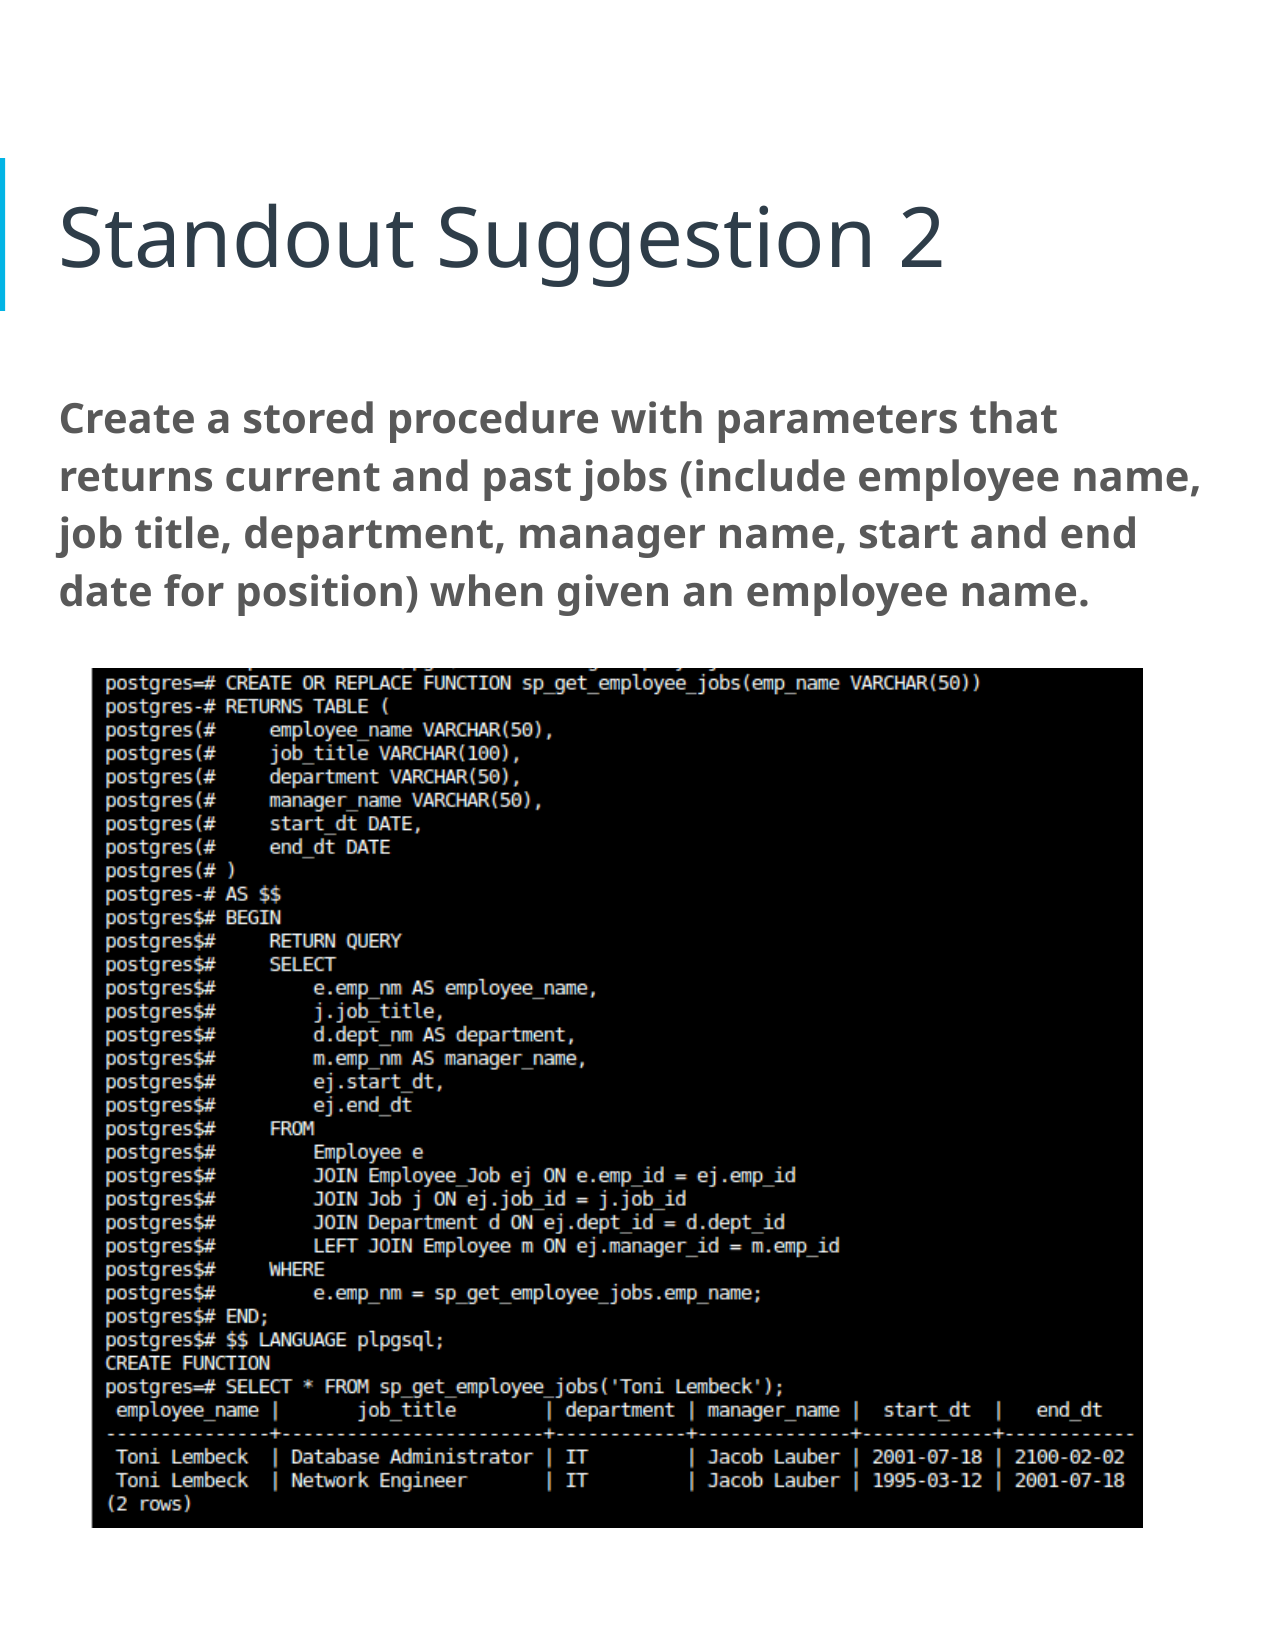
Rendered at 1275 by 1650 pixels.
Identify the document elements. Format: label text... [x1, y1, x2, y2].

title Standout Suggestion 2 [43, 142, 1232, 327]
picture [91, 668, 1143, 1528]
list Create a stored procedure with parameters that returns current and past jobs (include employee name, job title, department, manager name, start and end date for position) when given an employee name. [43, 369, 1232, 1639]
